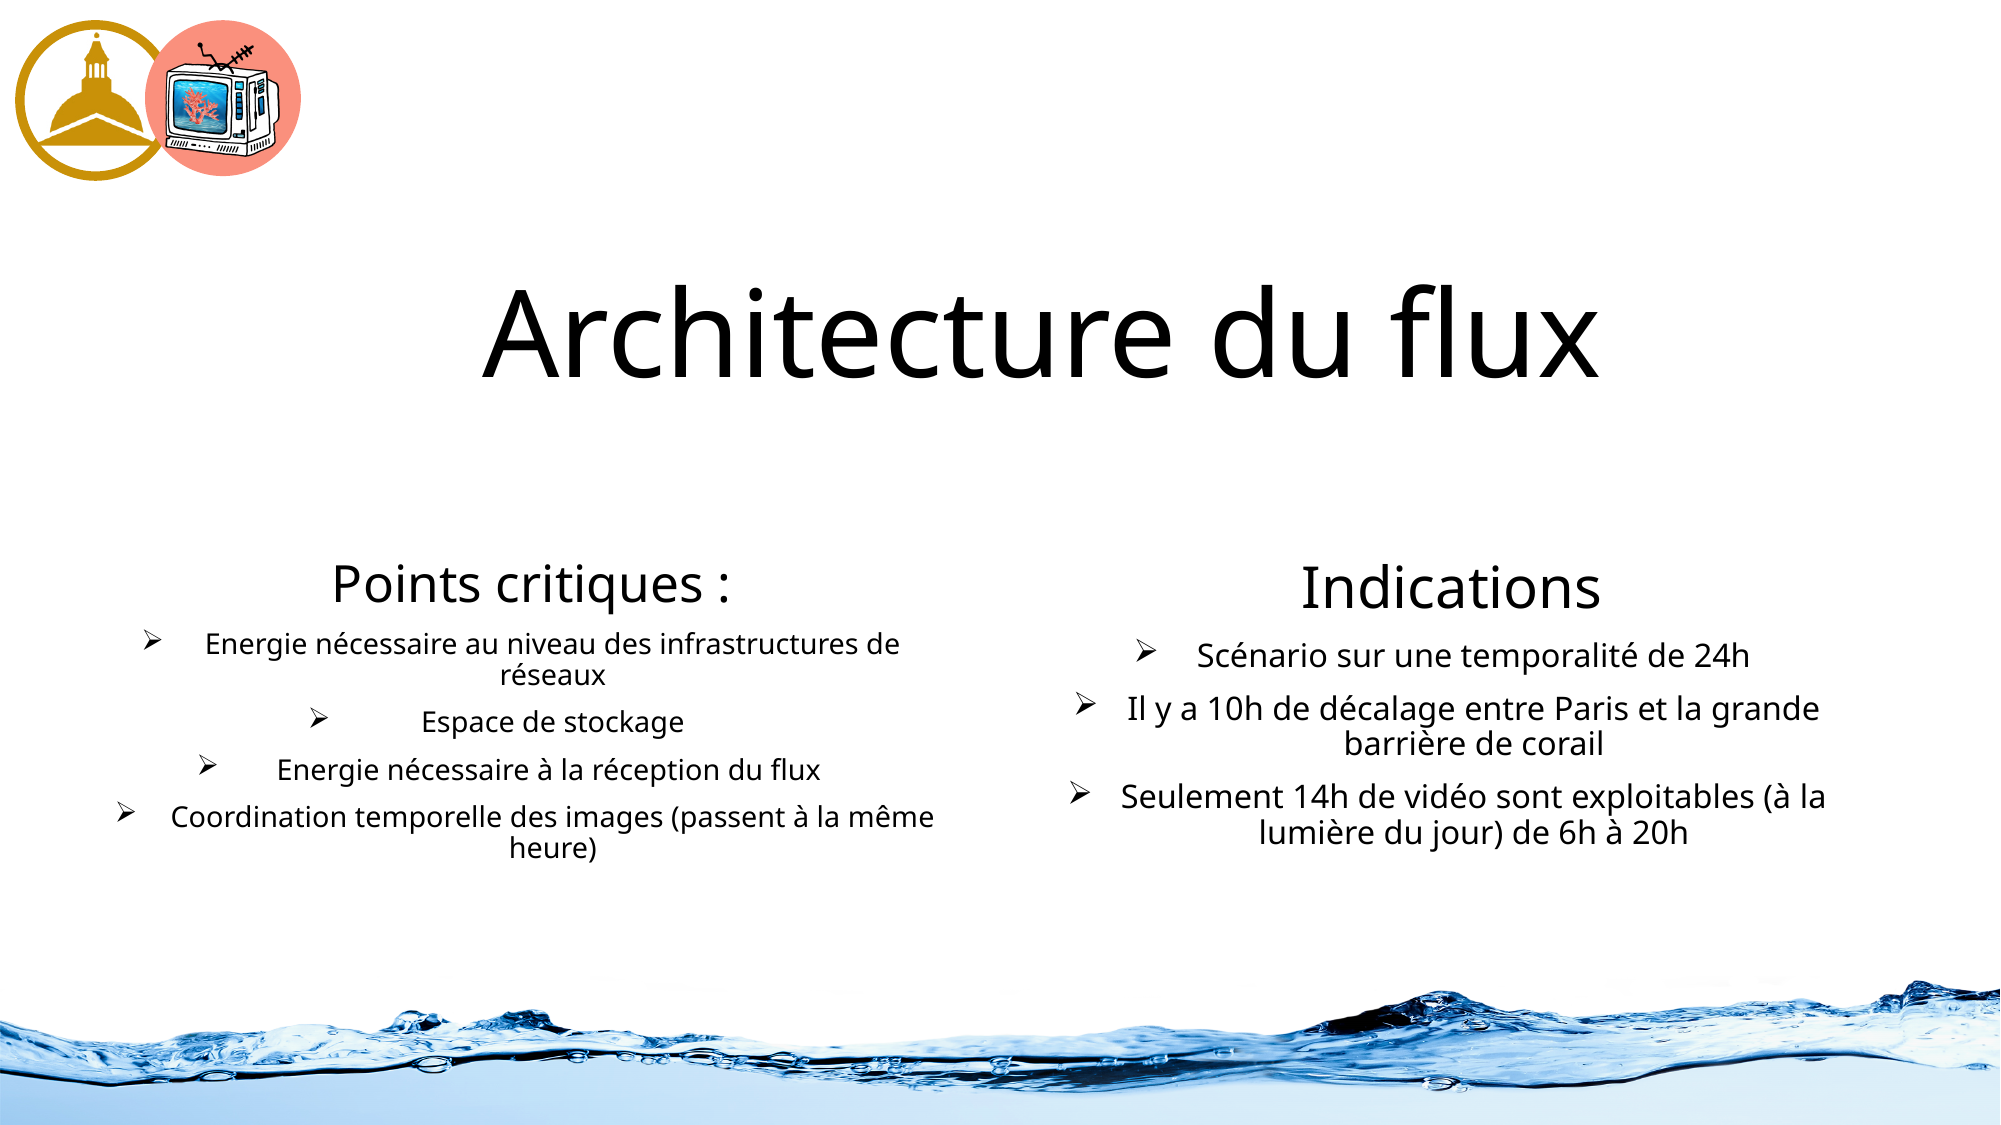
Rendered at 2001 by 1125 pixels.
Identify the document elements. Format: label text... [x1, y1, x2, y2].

picture [25, 20, 301, 177]
text_box Indications Scénario sur une temporalité de 24h Il y a 10h de décalage entre Paris et la grande barrière de corail Seulement 14h de vidéo sont exploitables (à la lumière du jour) de 6h à 20h [1034, 550, 1870, 860]
picture [0, 976, 2000, 1125]
title Architecture du flux [292, 265, 1793, 412]
subtitle Points critiques : Energie nécessaire au niveau des infrastructures de réseaux Espace de stockage Energie nécessaire à la réception du flux Coordination temporelle des images (passent à la même heure) [98, 550, 966, 876]
